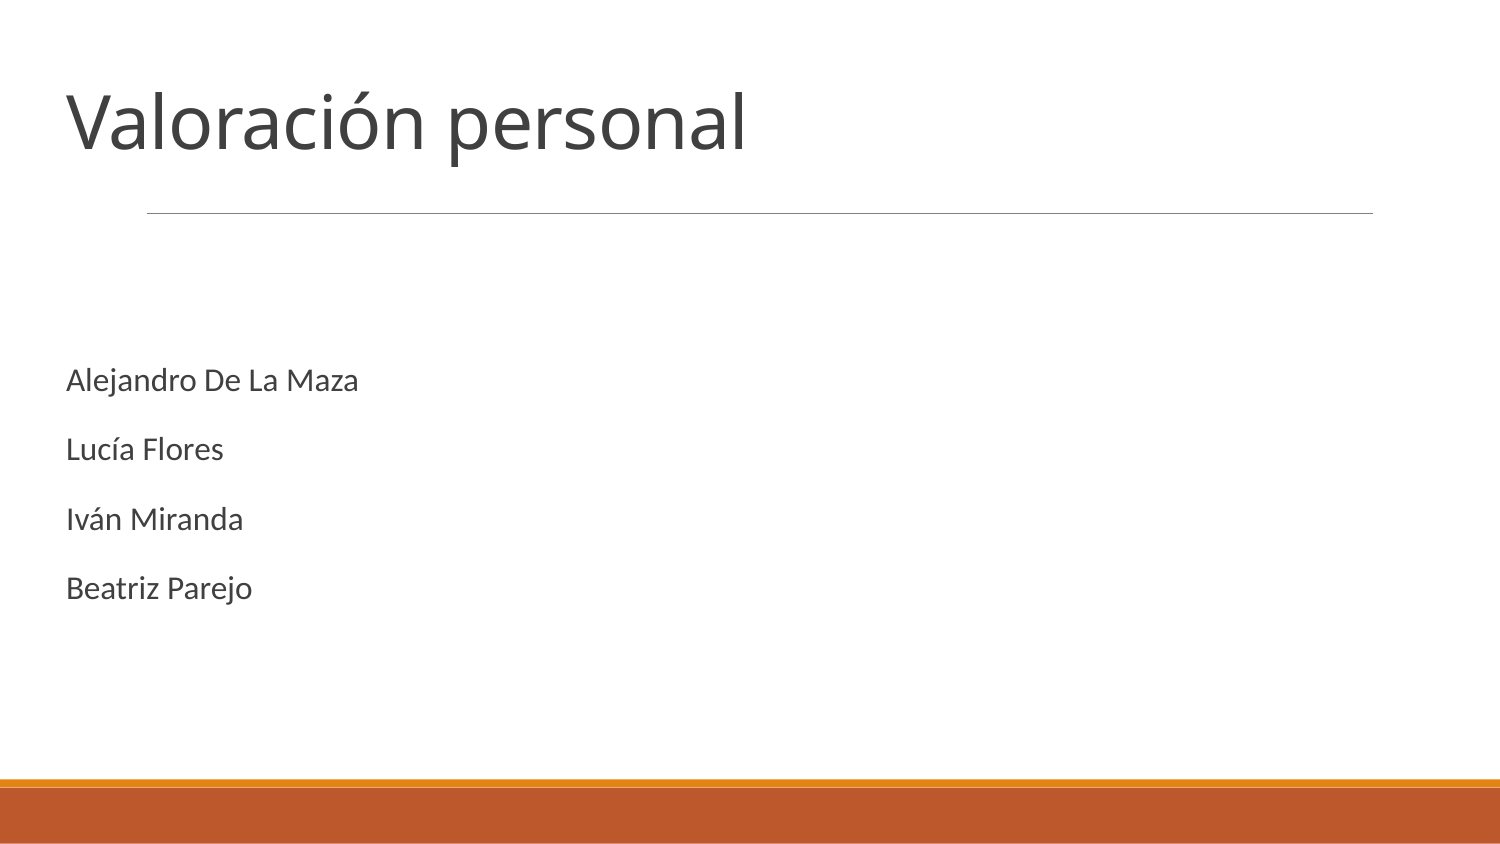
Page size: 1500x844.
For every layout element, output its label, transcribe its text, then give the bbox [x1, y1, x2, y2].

title Valoración personal [51, 72, 1449, 167]
list Alejandro De La Maza Lucía Flores Iván Miranda Beatriz Parejo [51, 347, 1449, 696]
